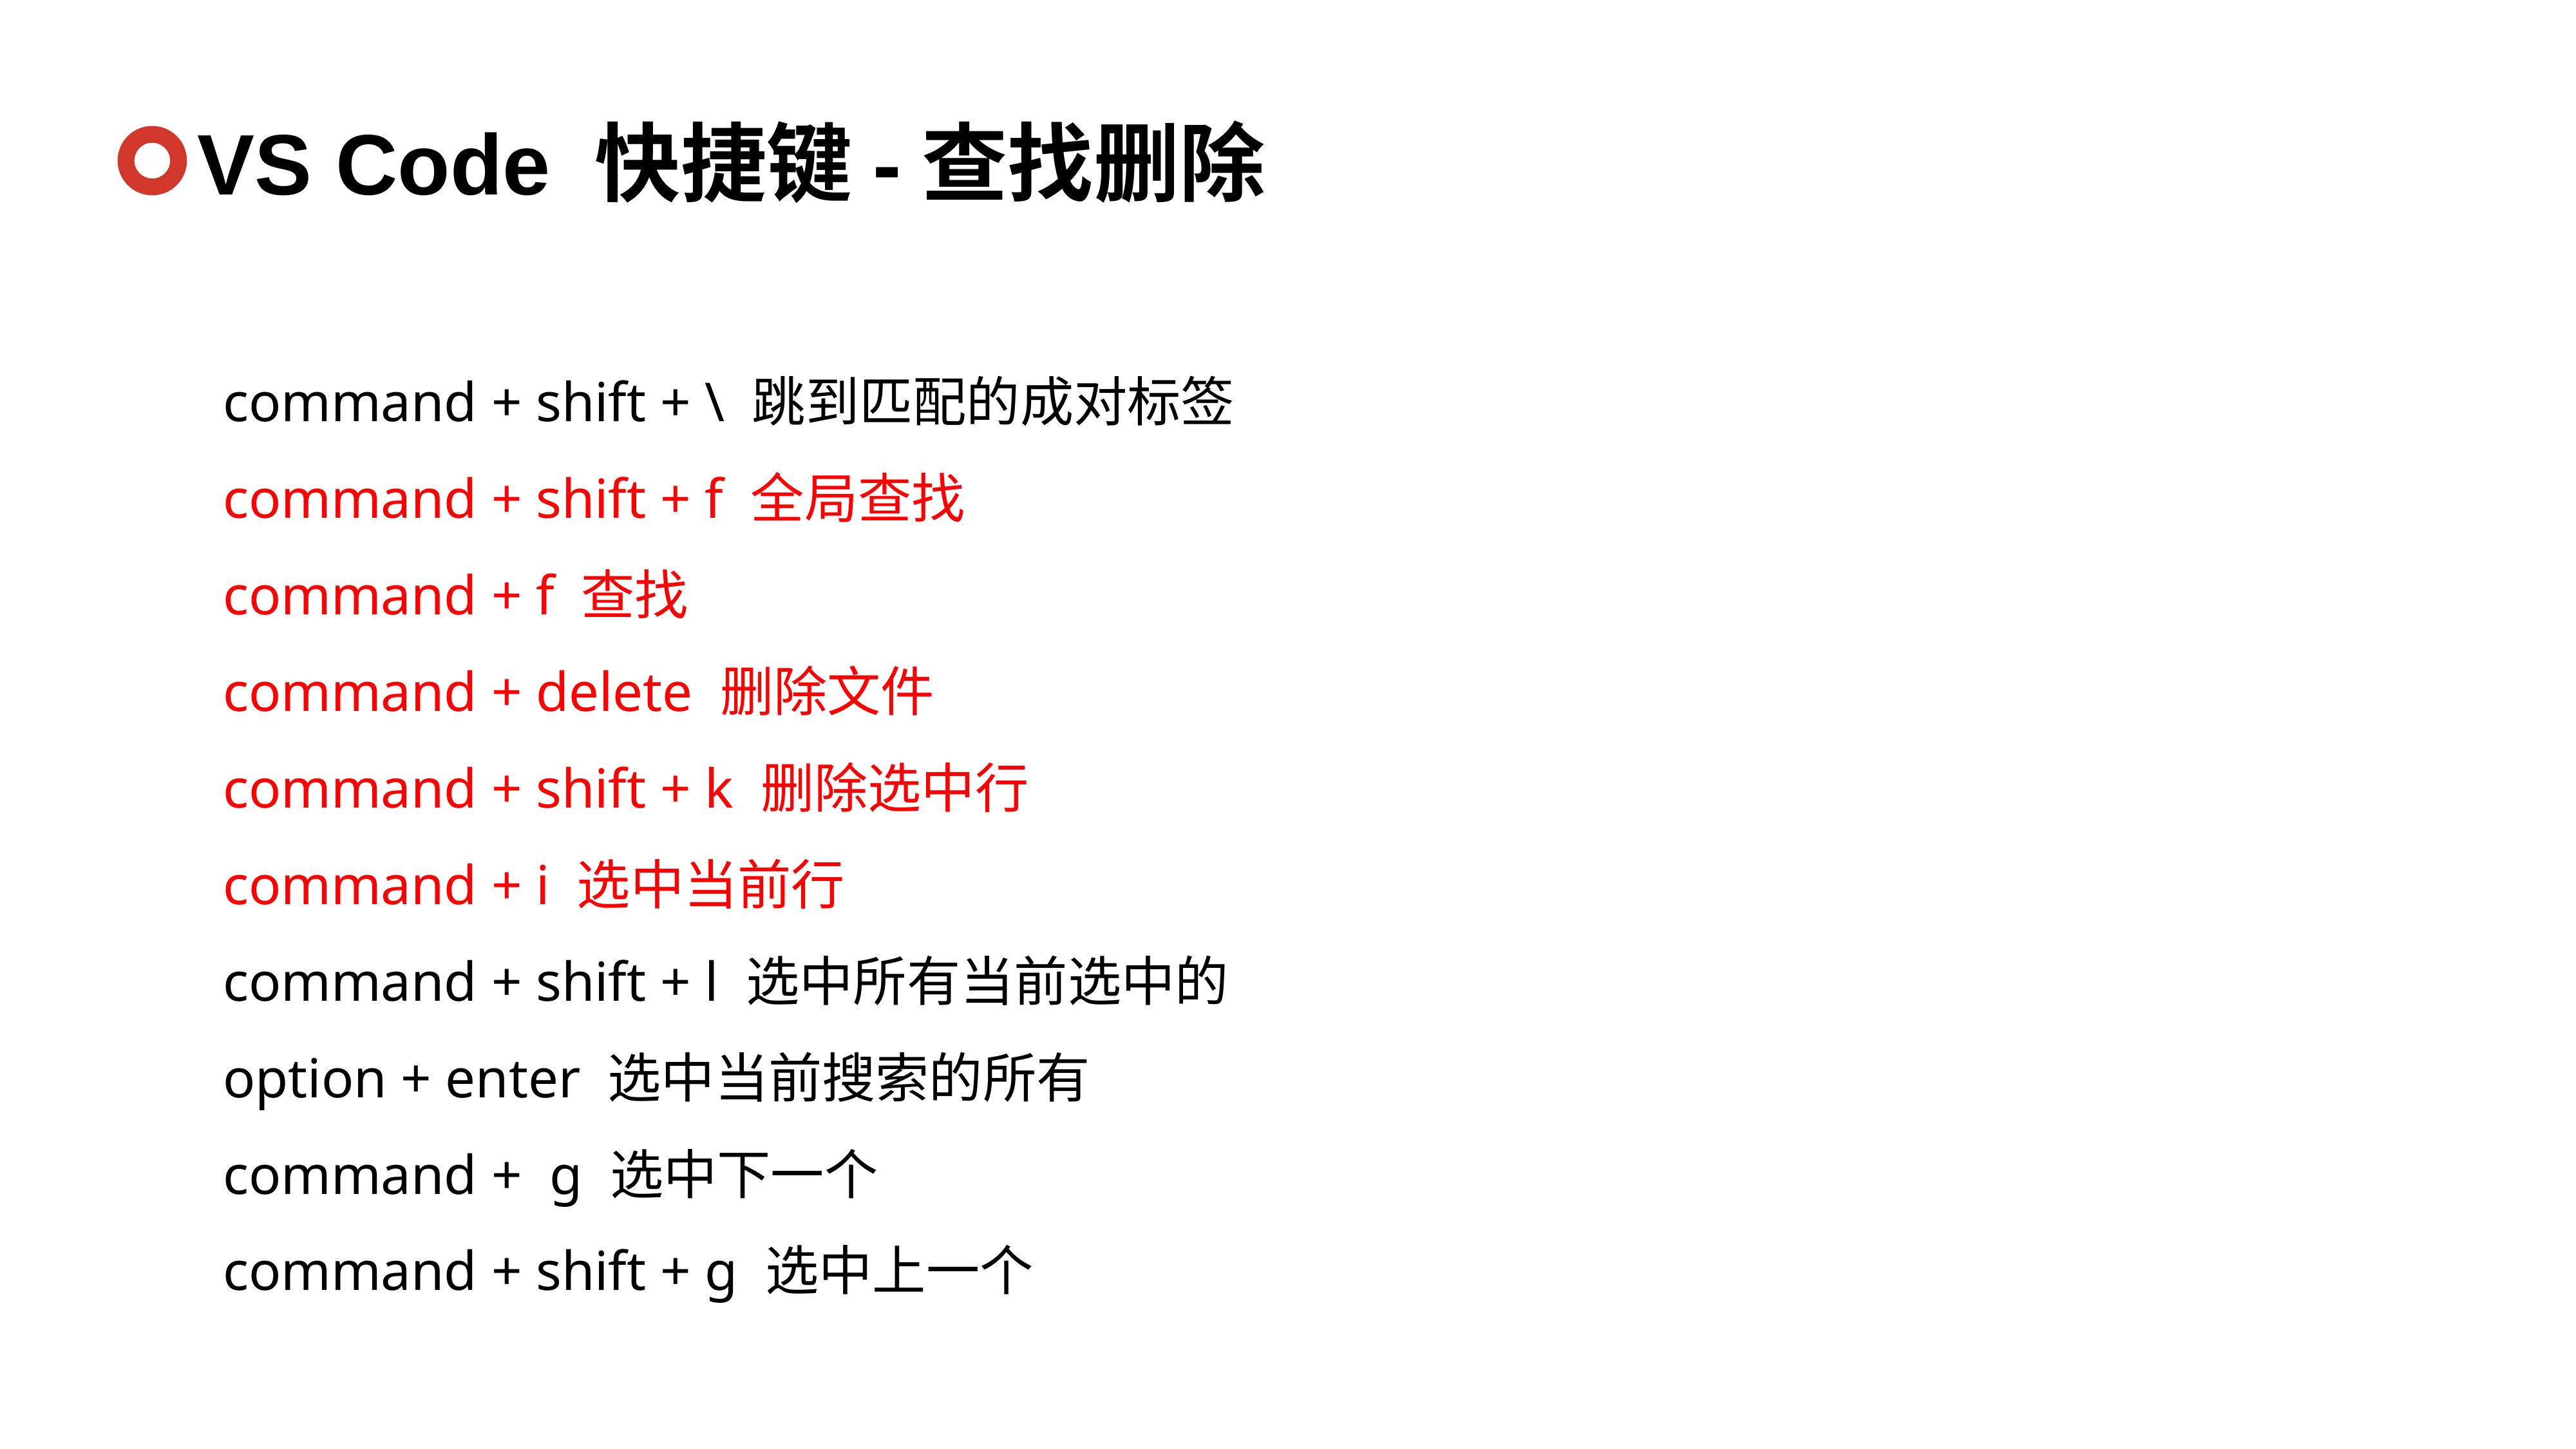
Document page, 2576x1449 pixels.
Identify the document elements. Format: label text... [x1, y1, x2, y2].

text_box [117, 126, 187, 196]
text_box VS Code 快捷键-查找删除 [190, 101, 1273, 220]
text_box command + shift + \ 跳到匹配的成对标签 command + shift + f 全局查找 command + f 查找 command + delete 删除文件 command + shift + k 删除选中行 command + i 选中当前行 command + shift + l 选中所有当前选中的 option + enter 选中当前搜索的所有 command + g 选中下一个 command + shift + g 选中上一个 [215, 328, 2119, 1309]
